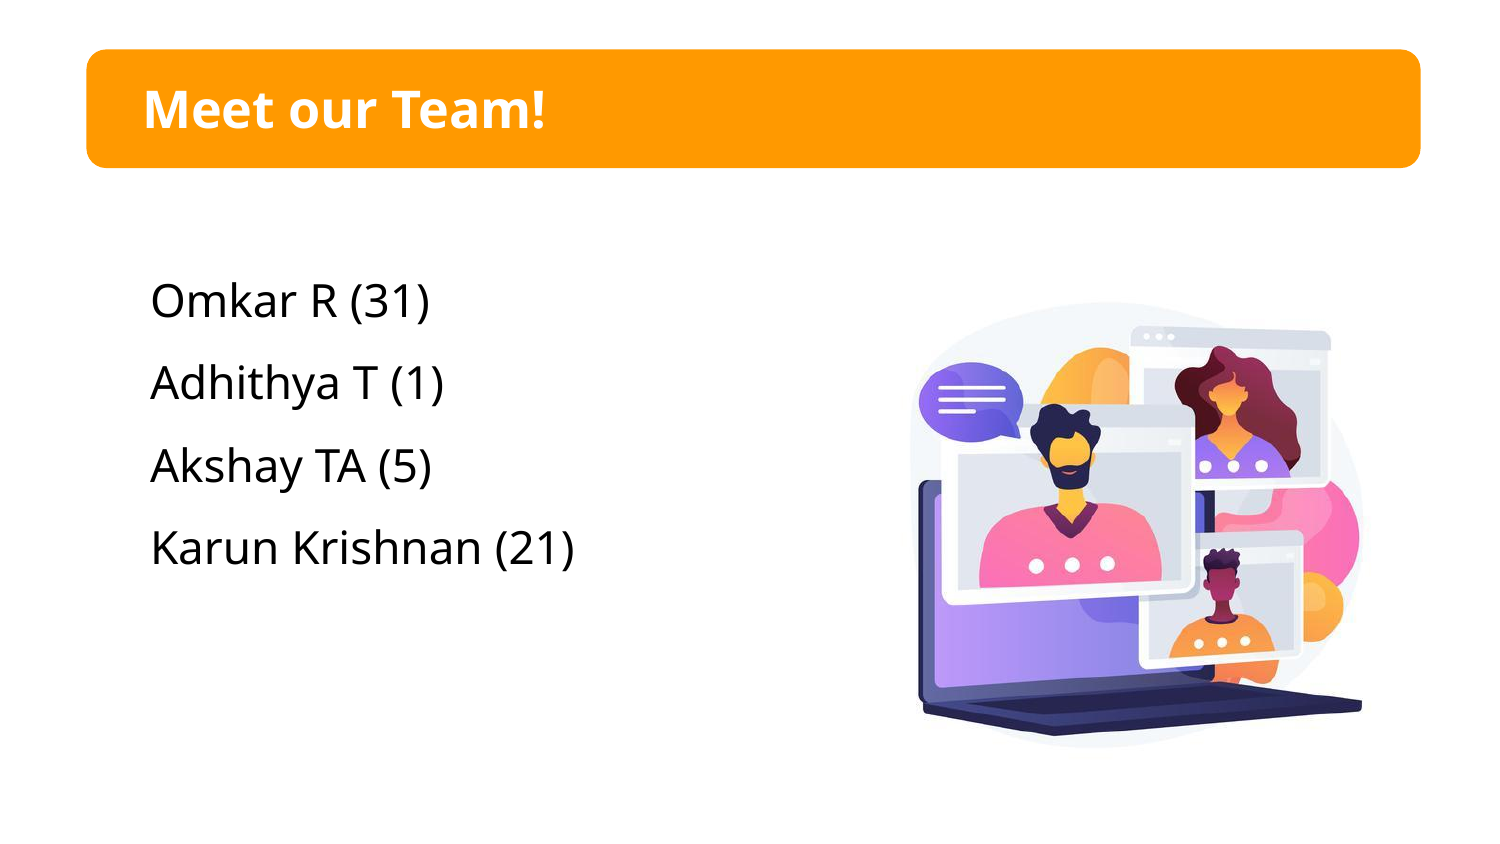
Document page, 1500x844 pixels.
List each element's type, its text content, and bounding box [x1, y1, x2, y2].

text_box Omkar R (31) Adhithya T (1) Akshay TA (5) Karun Krishnan (21) [135, 229, 837, 589]
text_box [86, 49, 1421, 169]
picture [840, 227, 1434, 821]
text_box Meet our Team! [127, 61, 1332, 154]
